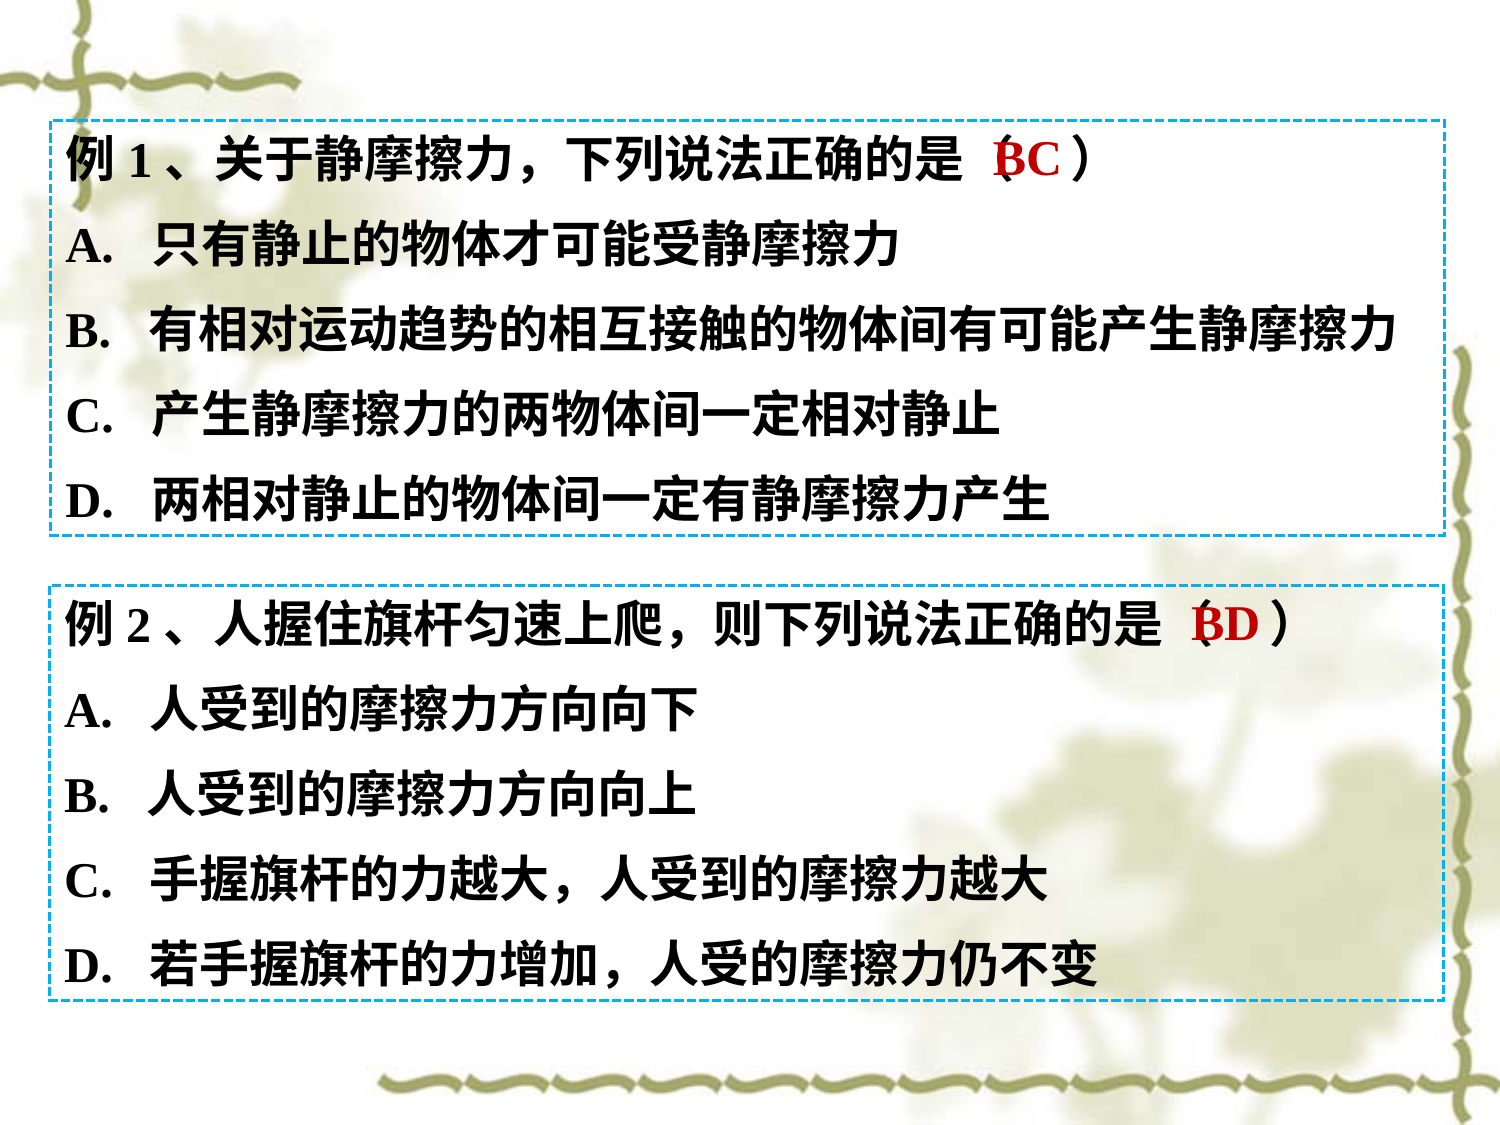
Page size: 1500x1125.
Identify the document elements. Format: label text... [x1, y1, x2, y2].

text_box BD [1176, 583, 1295, 659]
picture [0, 0, 1500, 1125]
text_box 例1、关于静摩擦力，下列说法正确的是（ ） A. 只有静止的物体才可能受静摩擦力 B. 有相对运动趋势的相互接触的物体间有可能产生静摩擦力 C. 产生静摩擦力的两物体间一定相对静止 D. 两相对静止的物体间一定有静摩擦力产生 [50, 120, 1445, 536]
text_box BC [978, 118, 1097, 194]
text_box 例2、人握住旗杆匀速上爬，则下列说法正确的是（ ） A. 人受到的摩擦力方向向下 B. 人受到的摩擦力方向向上 C. 手握旗杆的力越大，人受到的摩擦力越大 D. 若手握旗杆的力增加，人受的摩擦力仍不变 [49, 585, 1444, 1001]
